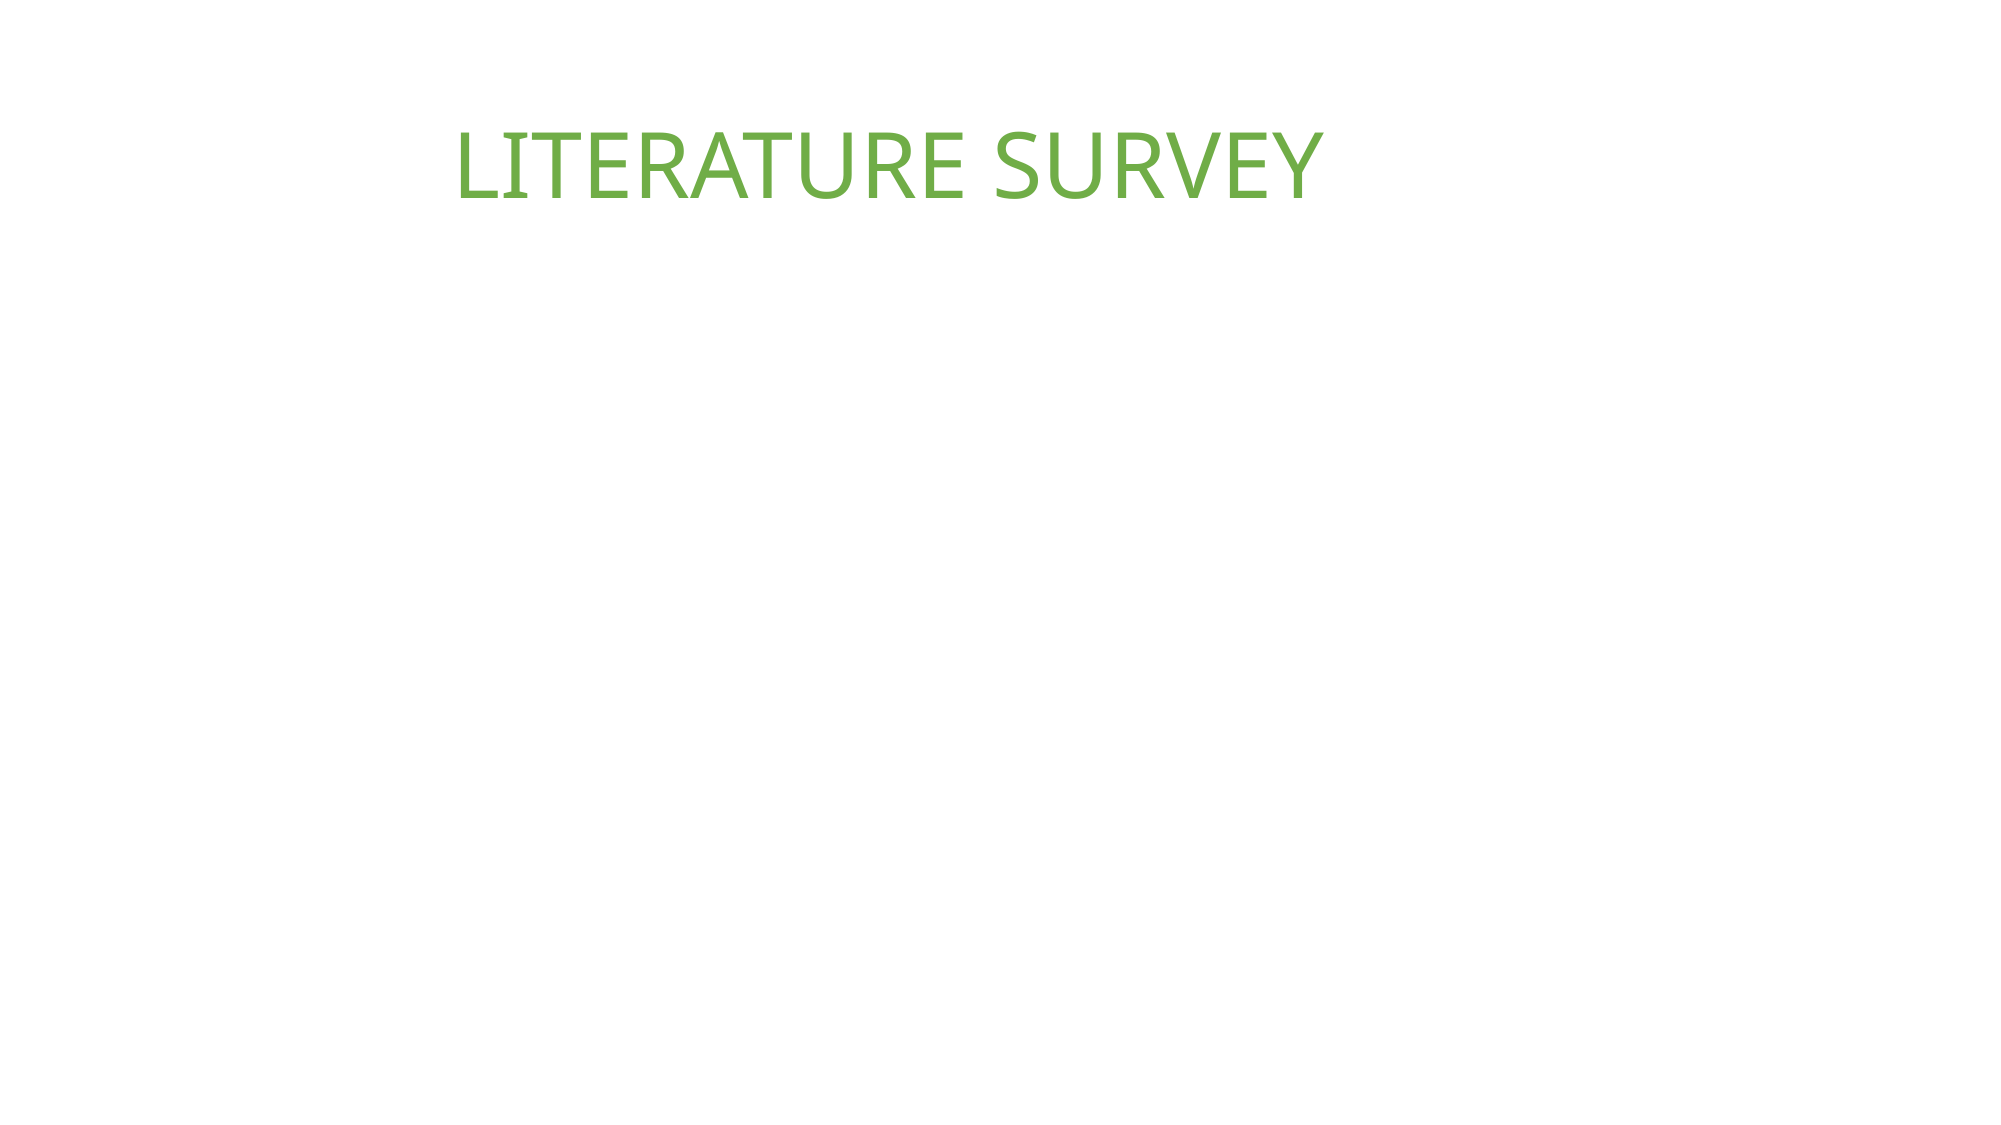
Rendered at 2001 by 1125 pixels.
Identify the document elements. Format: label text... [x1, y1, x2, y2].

title LITERATURE SURVEY [137, 59, 1863, 278]
